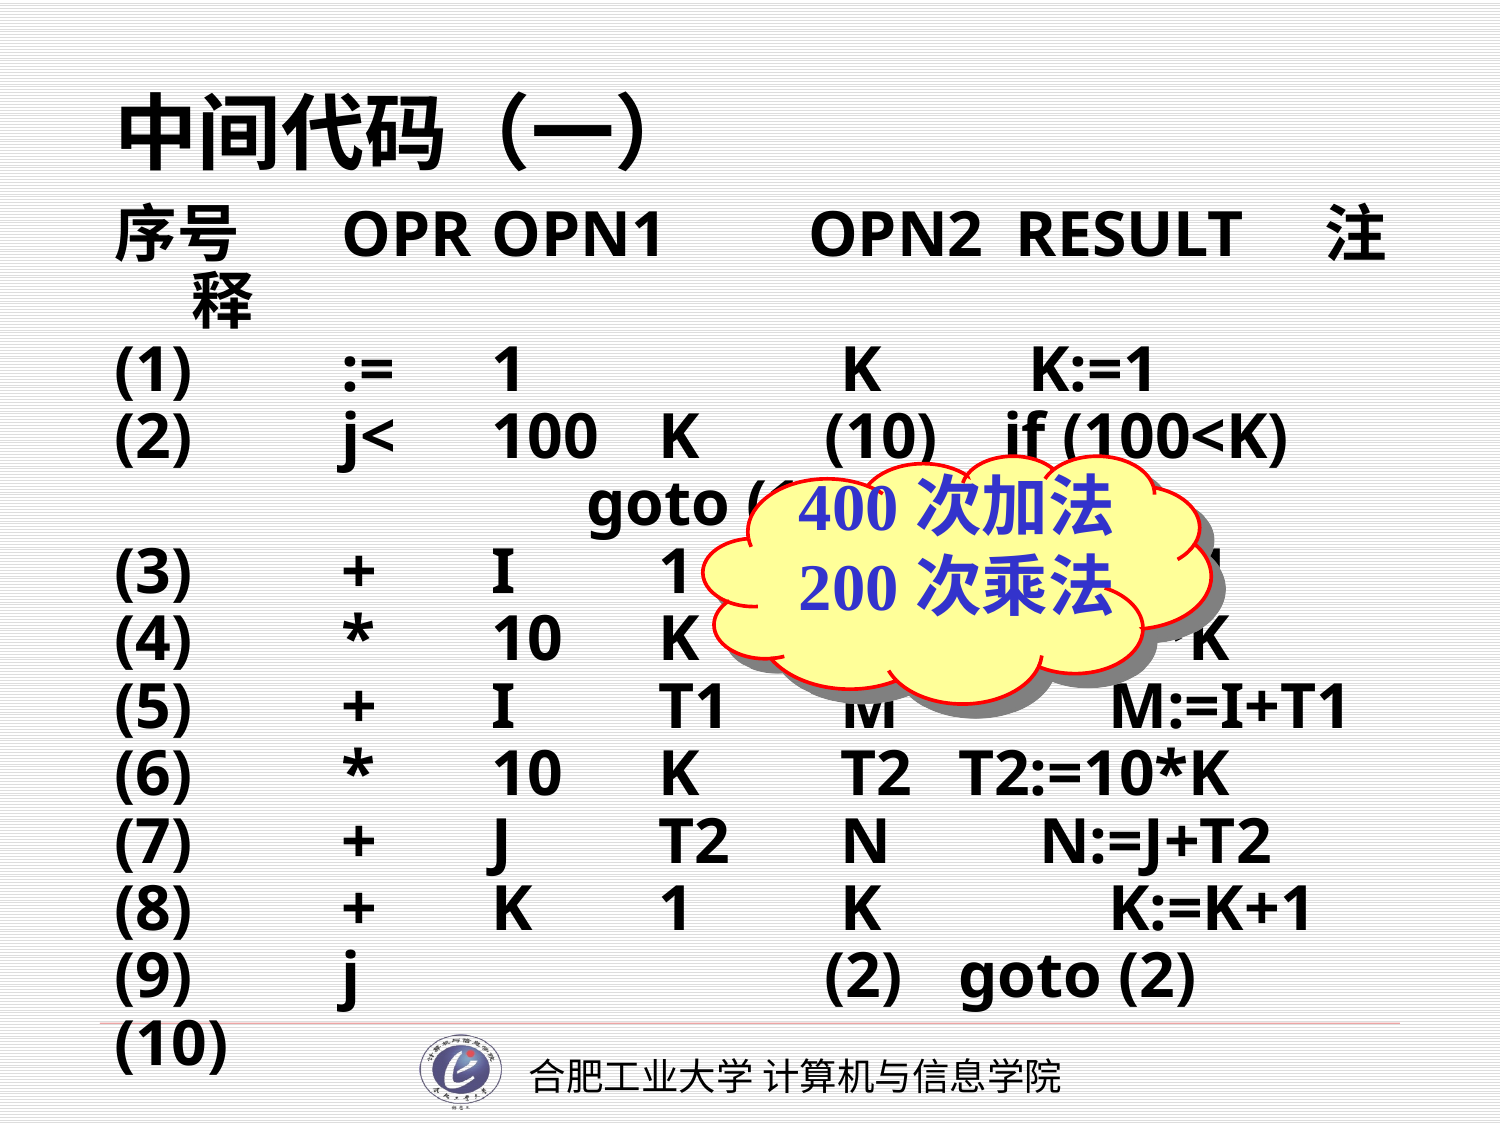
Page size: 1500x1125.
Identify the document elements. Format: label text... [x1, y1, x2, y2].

title 中间代码（一） [99, 42, 1376, 188]
slide_number [1115, 1022, 1442, 1102]
text_box 400次加法 200次乘法 [702, 456, 1212, 705]
list 序号 OPR OPN1 OPN2 RESULT 注释 (1) := 1 K K:=1 (2) j< 100 K (10) if (100<K) goto (10) (3) + I 1 X X:=I+1 (4) * 10 K T1 T1:=10*K (5) + I T1 M M:=I+T1 (6) * 10 K T2 T2:=10*K (7) + J T2 N N:=J+T2 (8) + K 1 K K:=K+1 (9) j (2) goto (2) (10) [99, 194, 1438, 1083]
